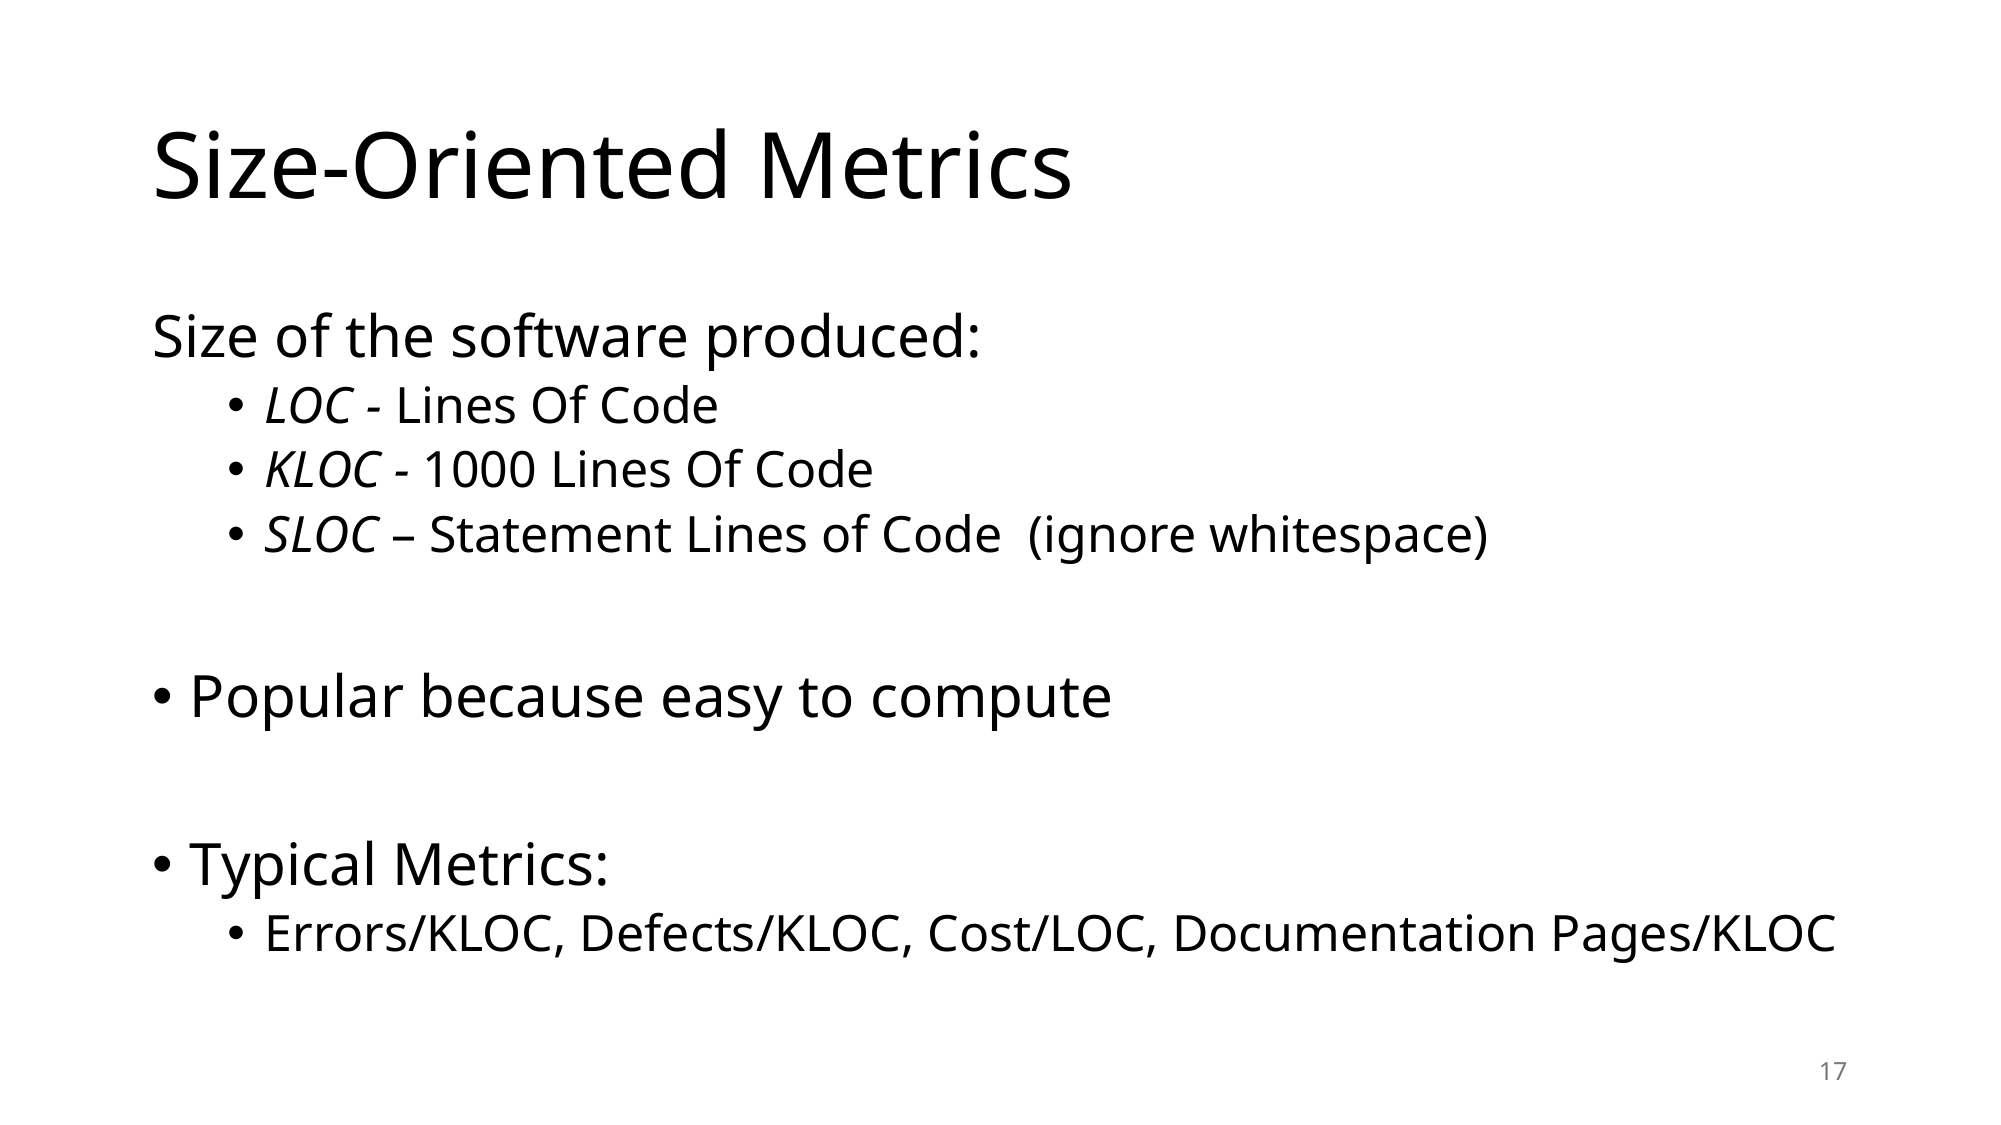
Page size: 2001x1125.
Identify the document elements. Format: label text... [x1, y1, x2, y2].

slide_number 17 [1412, 1042, 1863, 1103]
title Size-Oriented Metrics [137, 59, 1863, 278]
list Size of the software produced: LOC - Lines Of Code KLOC - 1000 Lines Of Code SLOC – Statement Lines of Code (ignore whitespace) Popular because easy to compute Typical Metrics: Errors/KLOC, Defects/KLOC, Cost/LOC, Documentation Pages/KLOC [137, 299, 1863, 1014]
